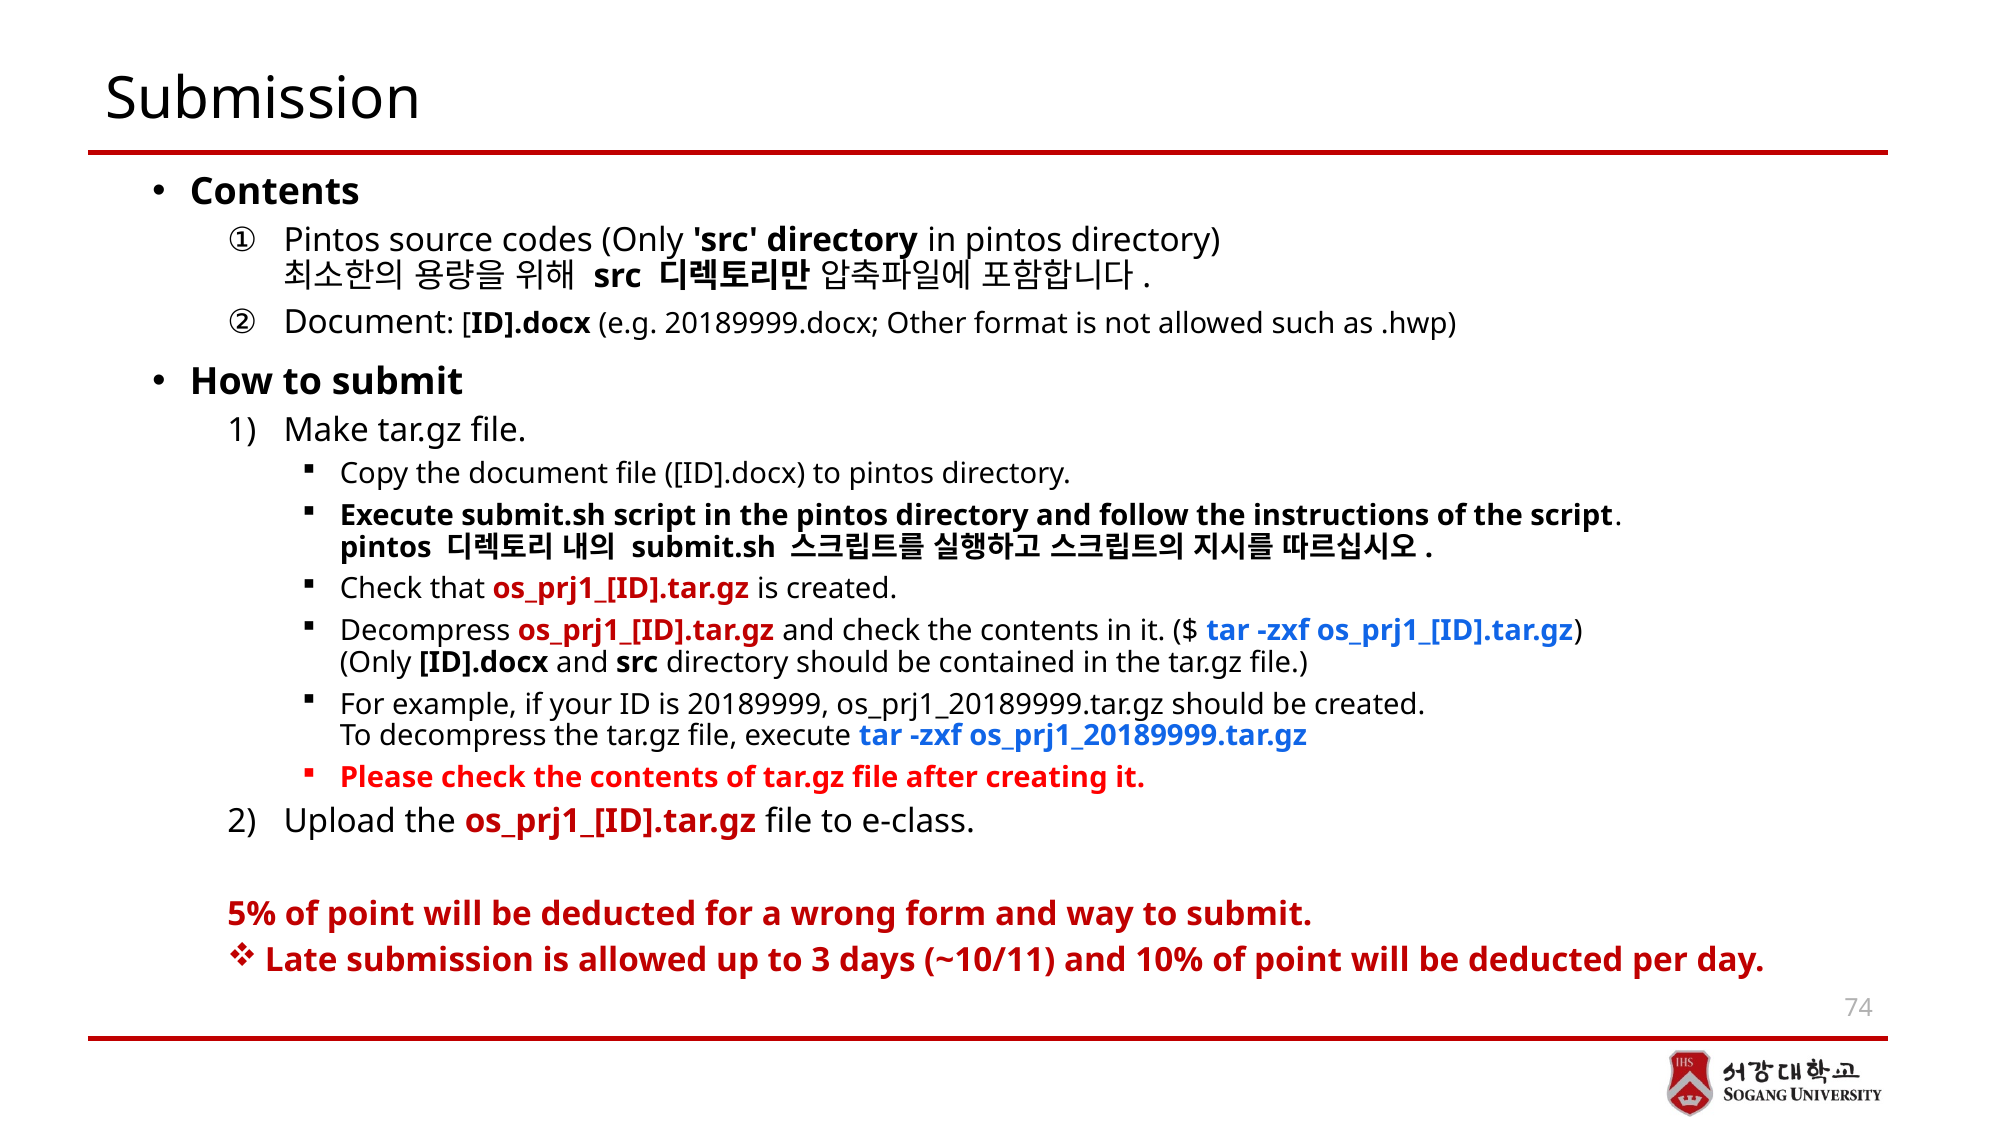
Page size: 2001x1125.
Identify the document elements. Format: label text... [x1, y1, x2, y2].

title Submission [91, 61, 1817, 141]
list Contents Pintos source codes (Only 'src' directory in pintos directory) 최소한의 용량을 위해 src 디렉토리만 압축파일에 포함합니다. Document: [ID].docx (e.g. 20189999.docx; Other format is not allowed such as .hwp) How to submit Make tar.gz file. Copy the document file ([ID].docx) to pintos directory. Execute submit.sh script in the pintos directory and follow the instructions of the script. pintos 디렉토리 내의 submit.sh 스크립트를 실행하고 스크립트의 지시를 따르십시오. Check that os_prj1_[ID].tar.gz is created. Decompress os_prj1_[ID].tar.gz and check the contents in it. ($ tar -zxf os_prj1_[ID].tar.gz) (Only [ID].docx and src directory should be contained in the tar.gz file.) For example, if your ID is 20189999, os_prj1_20189999.tar.gz should be created. To decompress the tar.gz file, execute tar -zxf os_prj1_20189999.tar.gz Please check the contents of tar.gz file after creating it. Upload the os_prj1_[ID].tar.gz file to e-class. 5% of point will be deducted for a wrong form and way to submit. Late submission is allowed up to 3 days (~10/11) and 10% of point will be deducted per day. [137, 164, 1817, 213]
slide_number 74 [1774, 978, 1888, 1039]
picture [1659, 1049, 1888, 1117]
